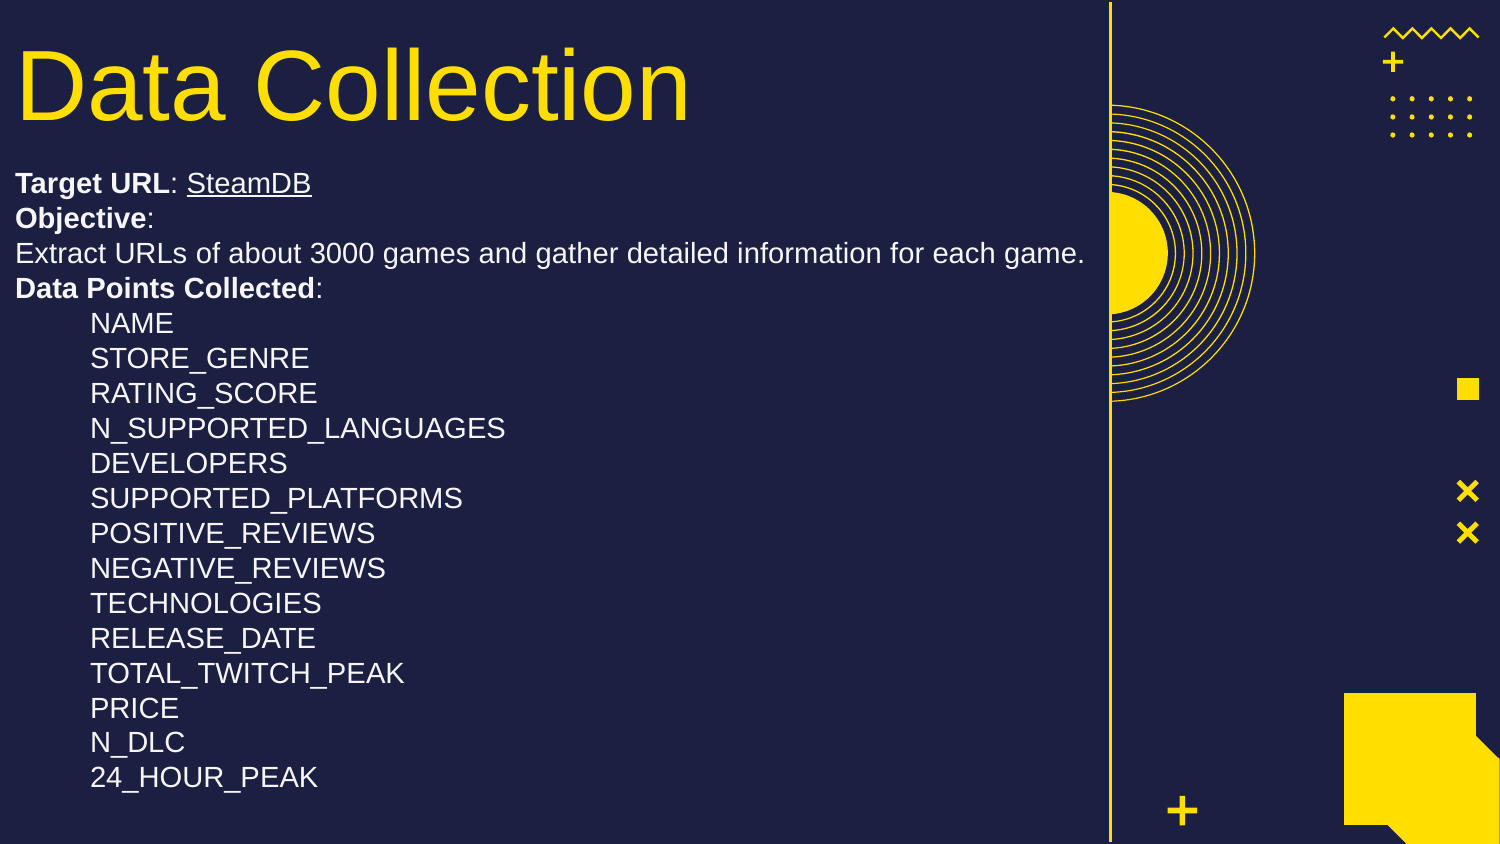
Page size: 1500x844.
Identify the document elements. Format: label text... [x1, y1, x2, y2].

title Data Collection [0, 0, 812, 156]
text_box Target URL: SteamDB Objective: Extract URLs of about 3000 games and gather detailed information for each game. Data Points Collected: NAME STORE_GENRE RATING_SCORE N_SUPPORTED_LANGUAGES DEVELOPERS SUPPORTED_PLATFORMS POSITIVE_REVIEWS NEGATIVE_REVIEWS TECHNOLOGIES RELEASE_DATE TOTAL_TWITCH_PEAK PRICE N_DLC 24_HOUR_PEAK [0, 156, 1105, 802]
